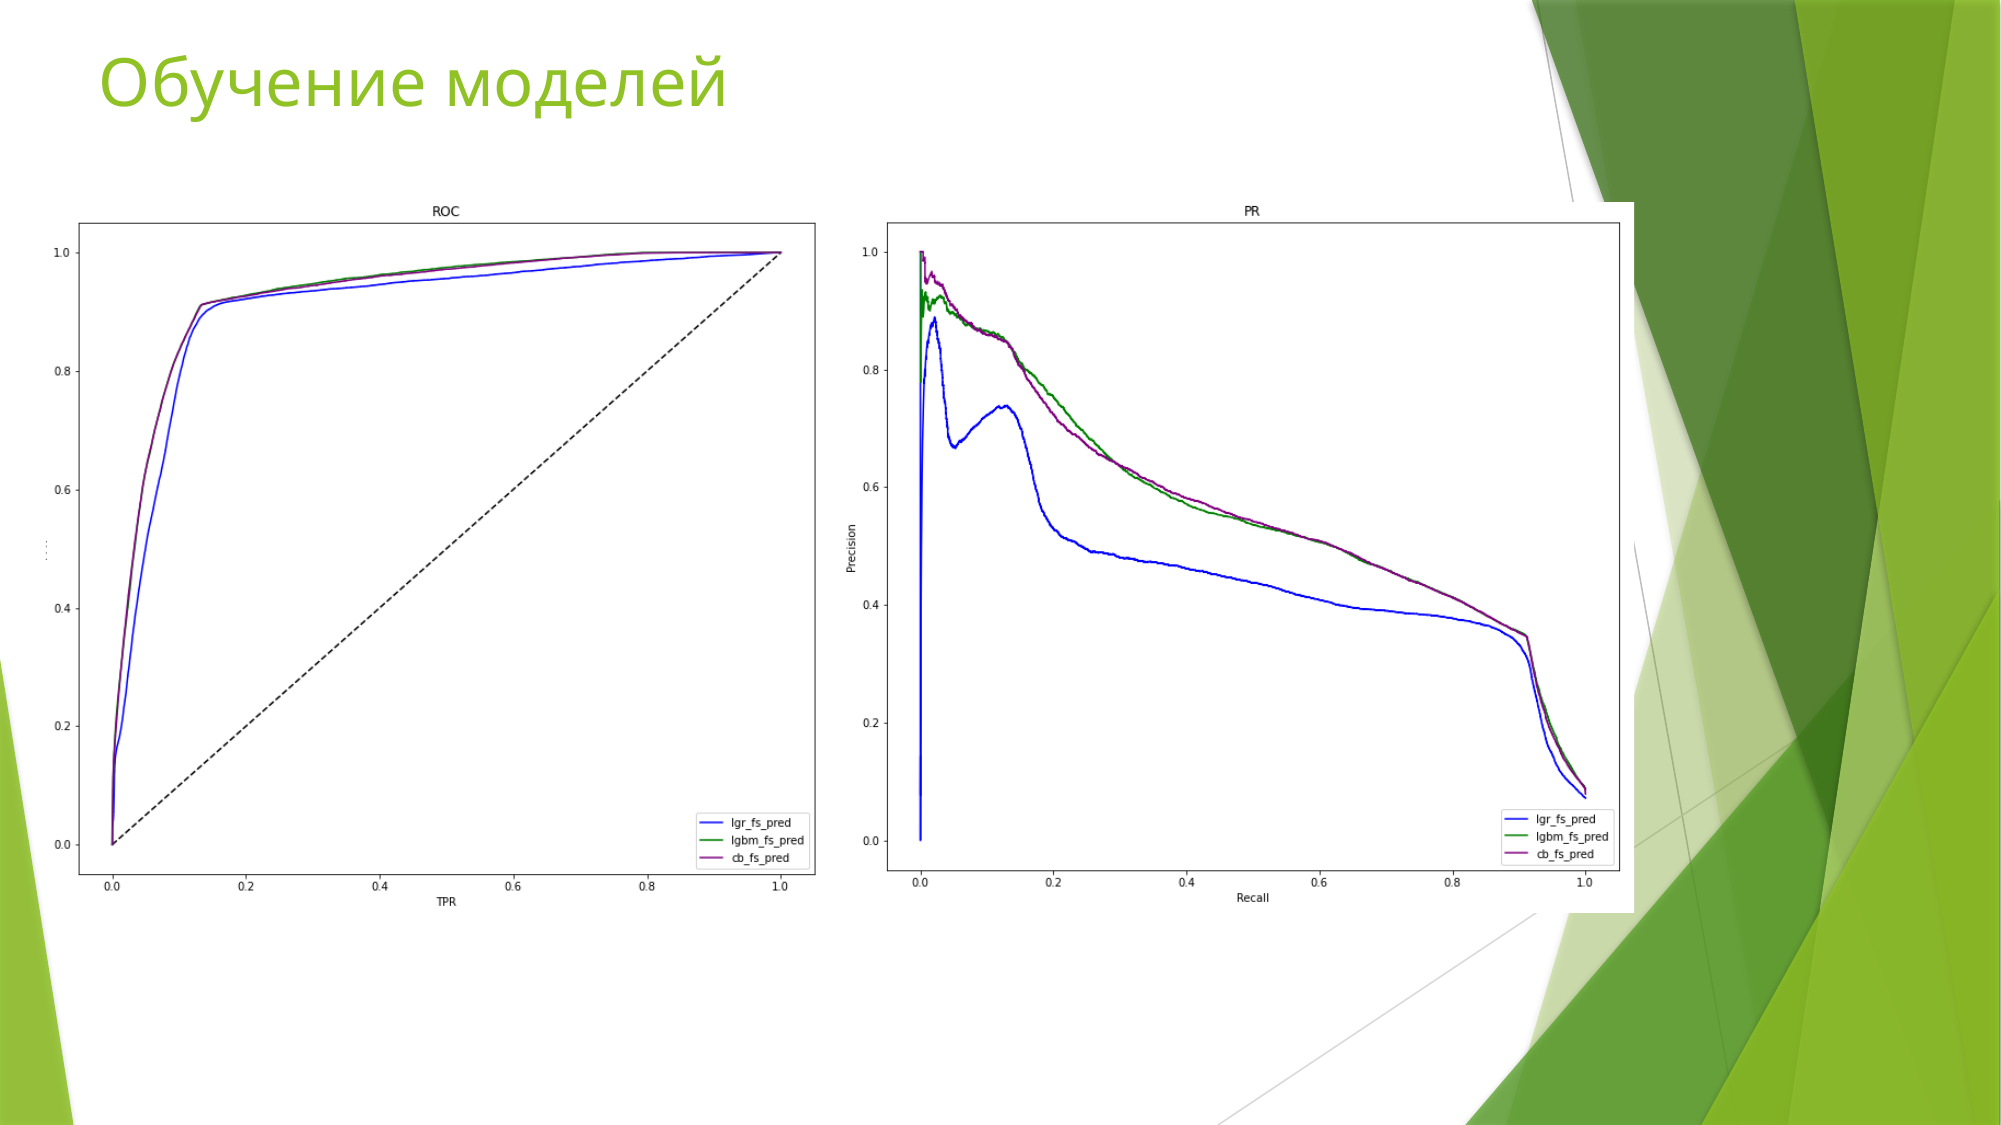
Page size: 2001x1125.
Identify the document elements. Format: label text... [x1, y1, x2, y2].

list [45, 201, 833, 914]
title Обучение моделей [83, 32, 1809, 203]
picture [833, 201, 1635, 914]
